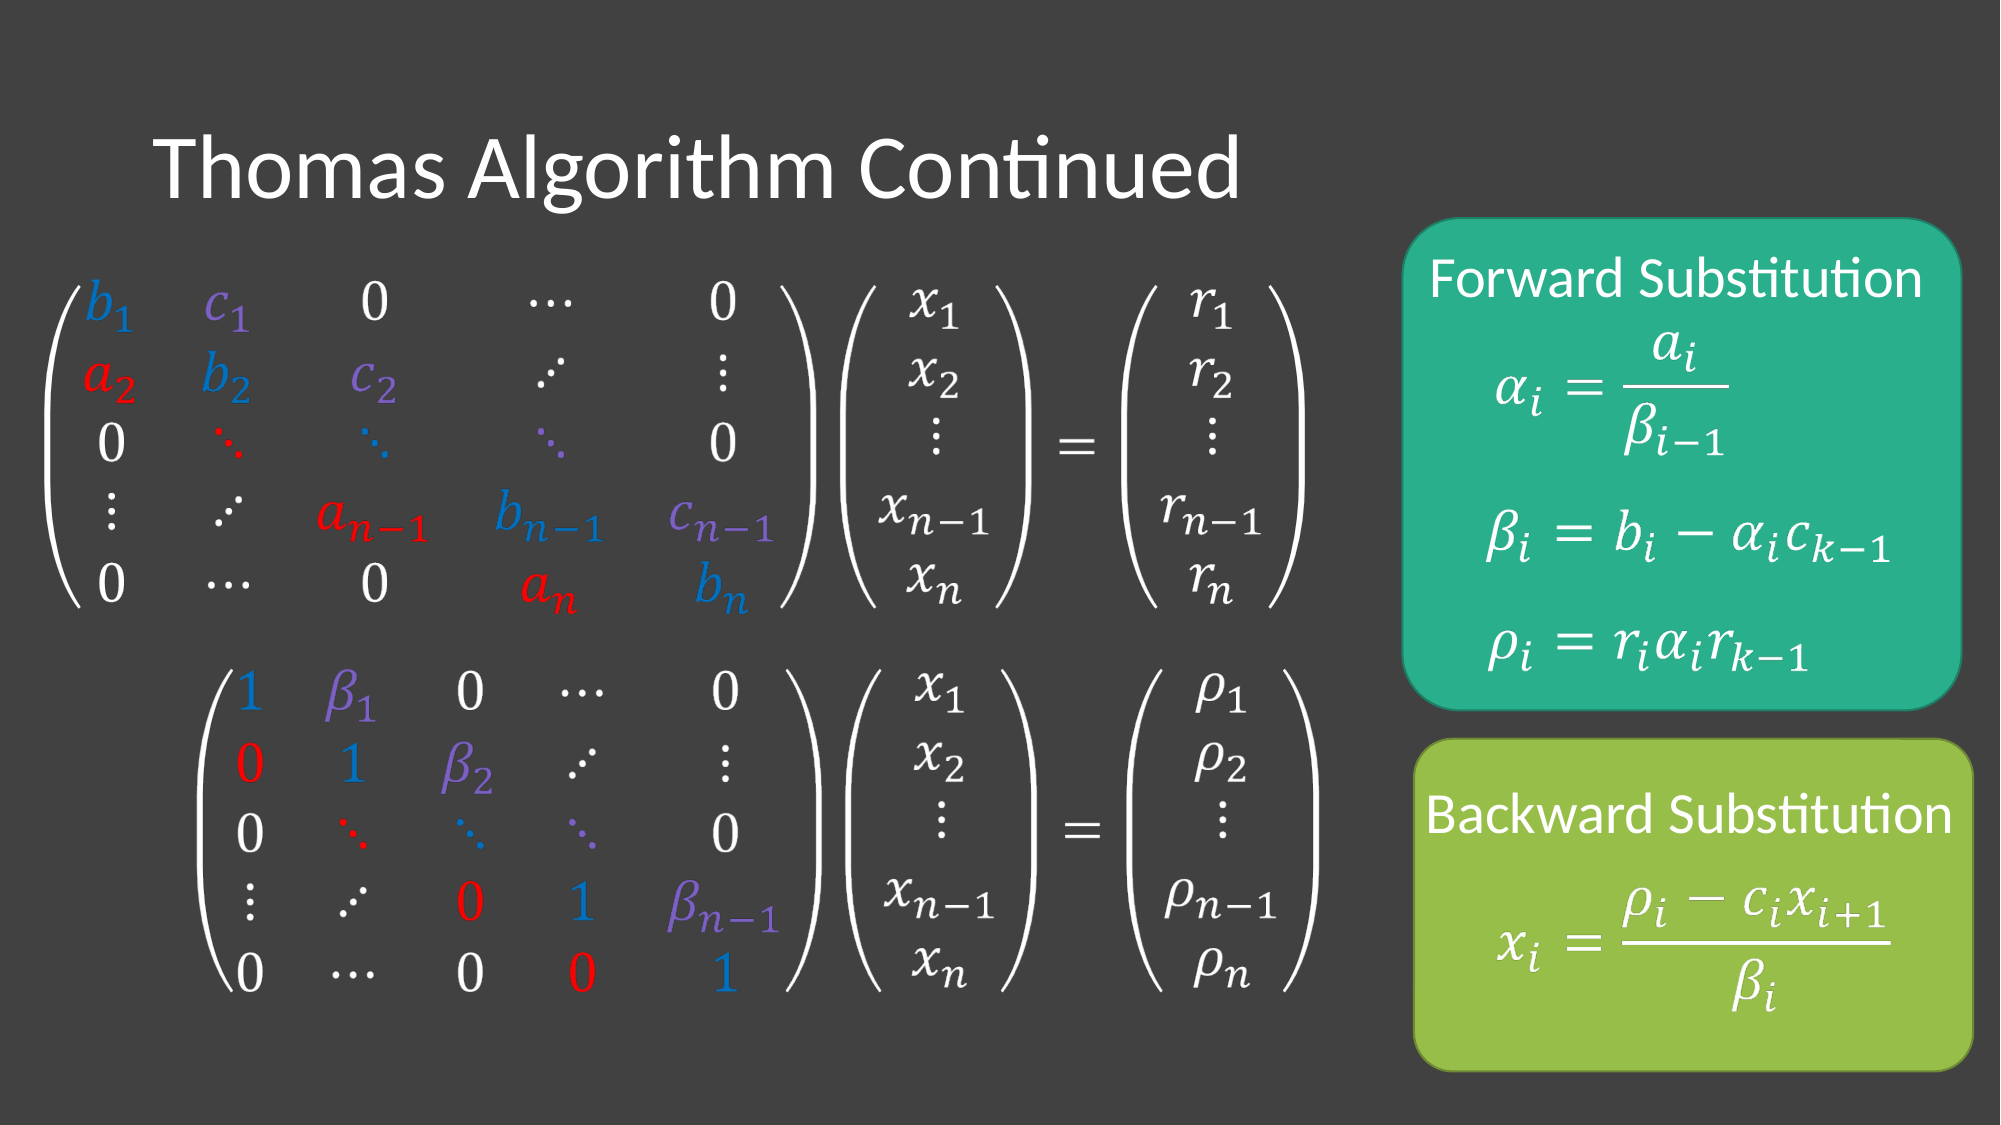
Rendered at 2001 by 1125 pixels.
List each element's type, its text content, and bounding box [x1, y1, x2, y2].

text_box Backward Substitution [1410, 767, 1977, 853]
text_box [1413, 853, 1974, 1072]
text_box Forward Substitution [1414, 232, 1950, 317]
text_box [1468, 487, 1912, 574]
text_box [1569, 738, 1972, 767]
text_box [12, 263, 1338, 625]
text_box [1479, 872, 1908, 1021]
text_box [1468, 595, 1833, 682]
text_box [1468, 317, 1755, 465]
text_box [1402, 240, 1962, 711]
title Thomas Algorithm Continued [137, 59, 1863, 278]
text_box [0, 652, 1569, 1015]
text_box [1863, 218, 1942, 232]
